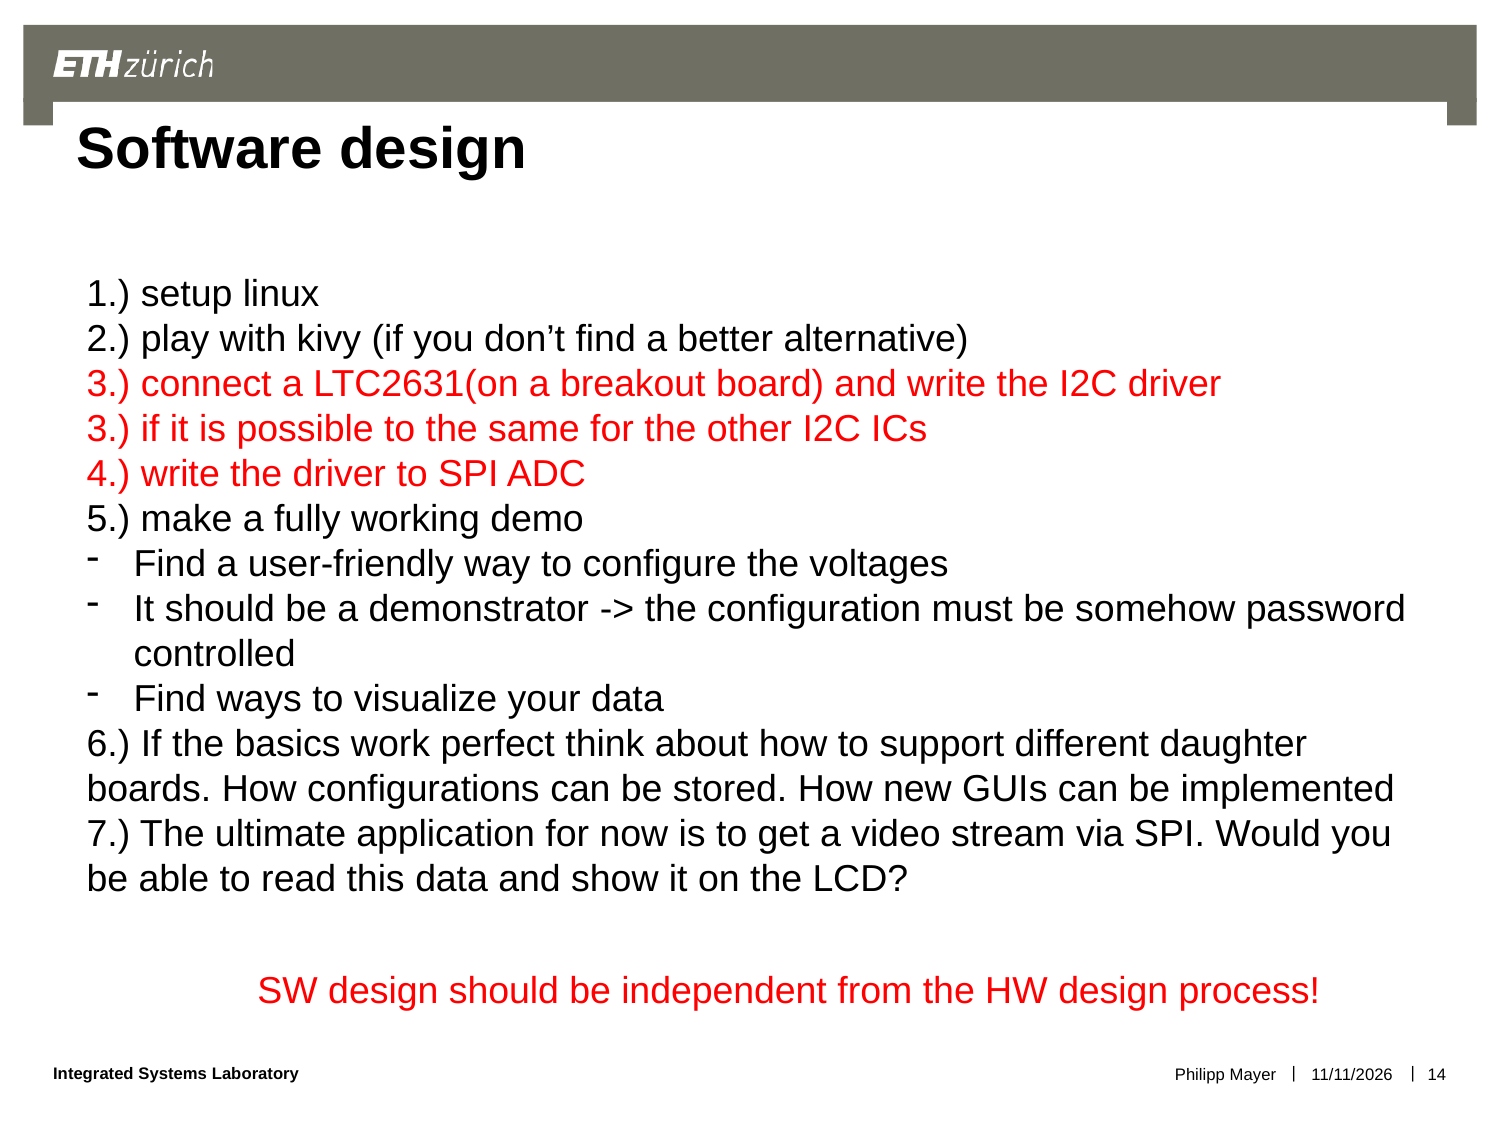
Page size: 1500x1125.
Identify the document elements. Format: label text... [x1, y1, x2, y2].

text_box 1.) setup linux 2.) play with kivy (if you don’t find a better alternative) 3.) connect a LTC2631(on a breakout board) and write the I2C driver 3.) if it is possible to the same for the other I2C ICs 4.) write the driver to SPI ADC 5.) make a fully working demo Find a user-friendly way to configure the voltages It should be a demonstrator -> the configuration must be somehow password controlled Find ways to visualize your data 6.) If the basics work perfect think about how to support different daughter boards. How configurations can be stored. How new GUIs can be implemented 7.) The ultimate application for now is to get a video stream via SPI. Would you be able to read this data and show it on the LCD? [71, 261, 1444, 996]
slide_number 14 [1415, 1034, 1459, 1112]
footer Philipp Mayer [750, 1034, 1277, 1112]
title Software design [53, 101, 1447, 262]
text_box SW design should be independent from the HW design process! [242, 958, 1346, 1019]
text_box [67, 196, 1085, 436]
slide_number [1302, 1034, 1403, 1112]
